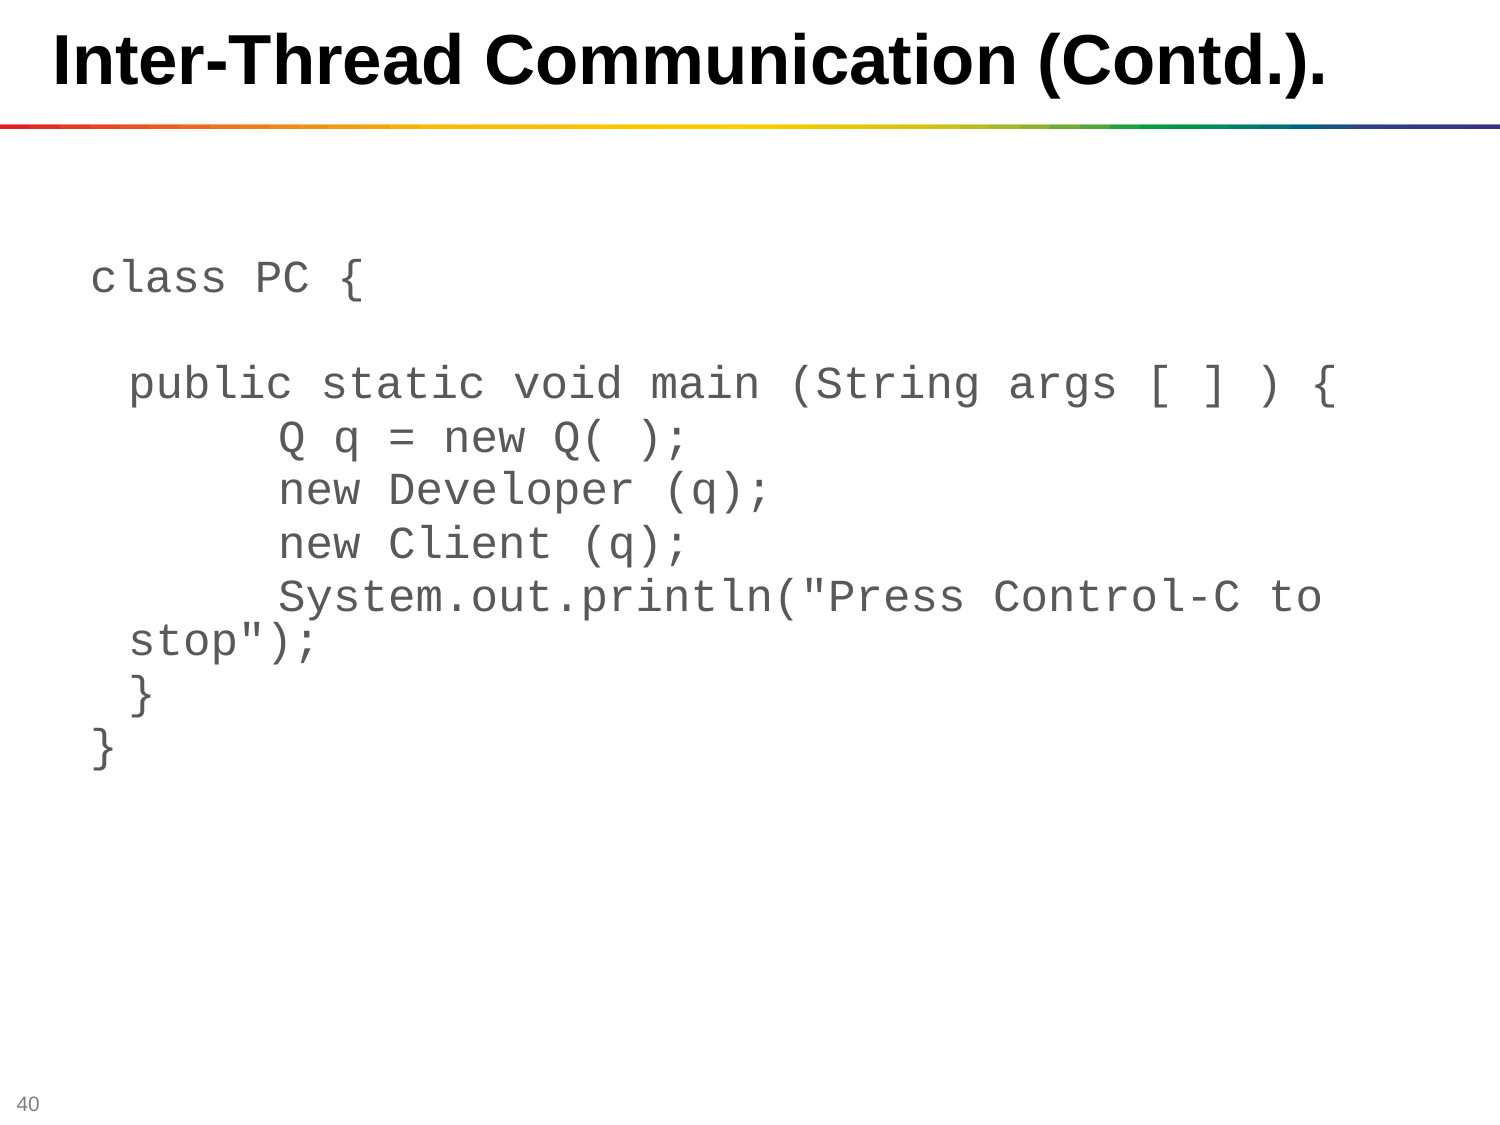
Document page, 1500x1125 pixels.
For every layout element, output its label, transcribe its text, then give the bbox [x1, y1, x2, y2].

title Inter-Thread Communication (Contd.). [37, 6, 1476, 210]
list class PC { public static void main (String args [ ] ) { Q q = new Q( ); new Developer (q); new Client (q); System.out.println("Press Control-C to stop"); } } [74, 224, 1426, 1051]
